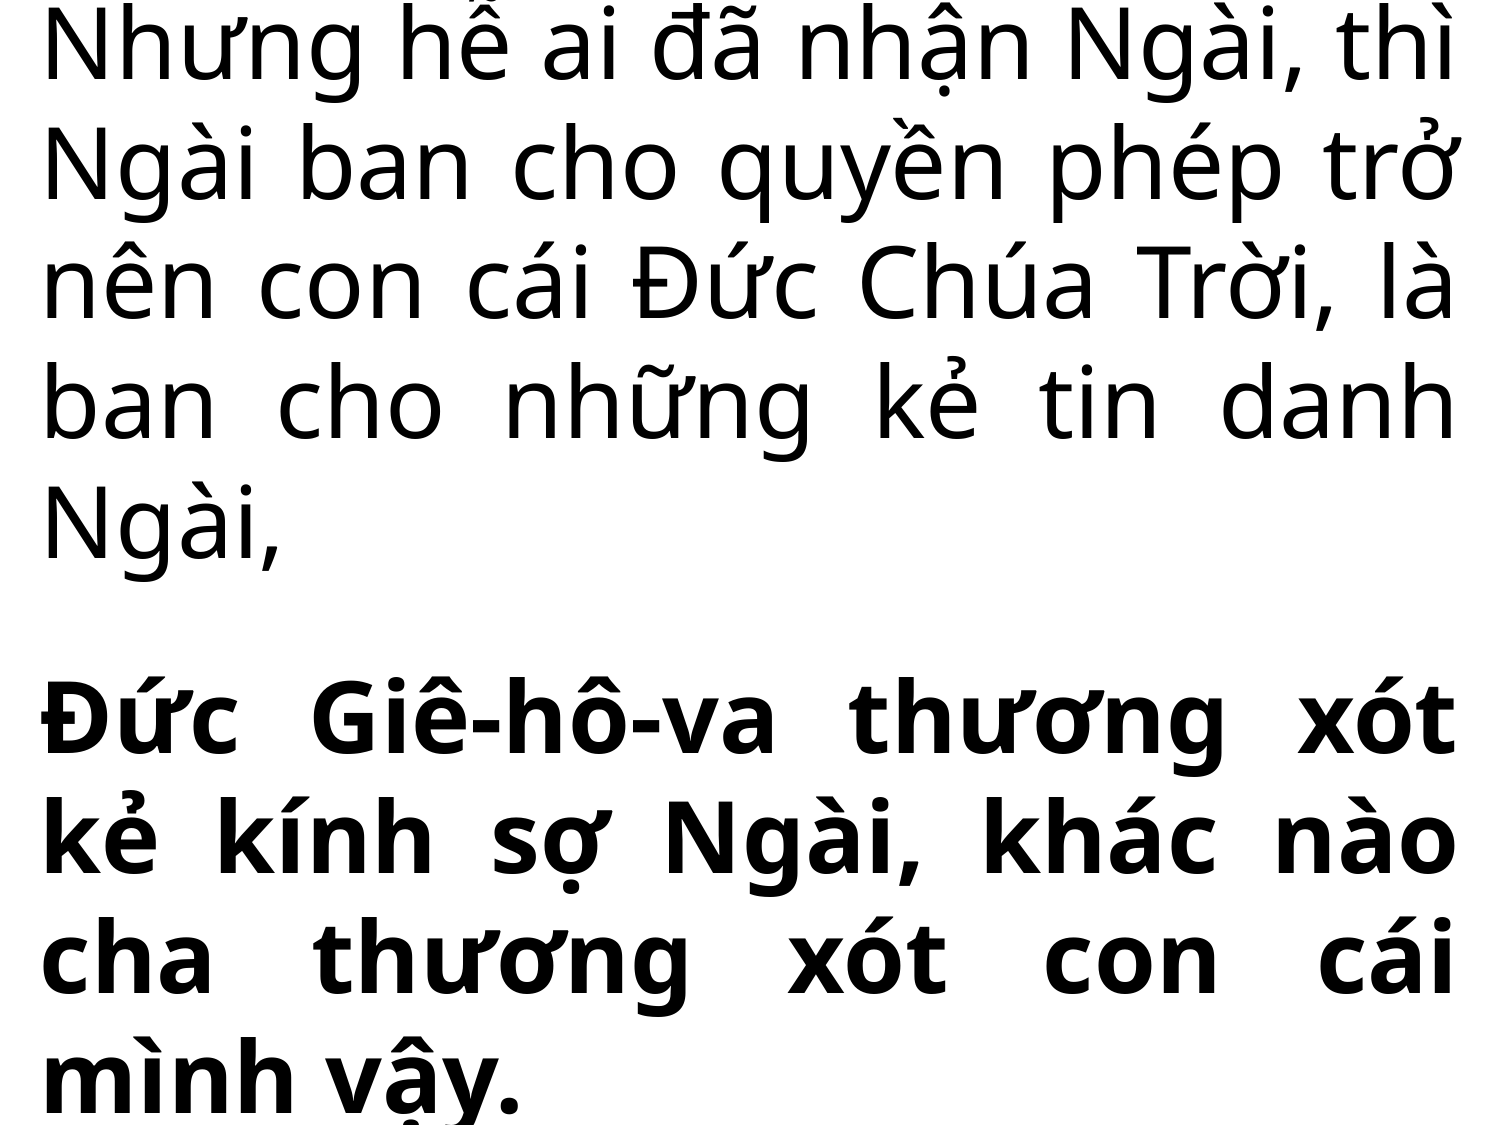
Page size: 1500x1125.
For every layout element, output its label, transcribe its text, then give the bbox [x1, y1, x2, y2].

text_box Nhưng hễ ai đã nhận Ngài, thì Ngài ban cho quyền phép trở nên con cái Đức Chúa Trời, là ban cho những kẻ tin danh Ngài, Đức Giê-hô-va thương xót kẻ kính sợ Ngài, khác nào cha thương xót con cái mình vậy. [24, 0, 1475, 1125]
